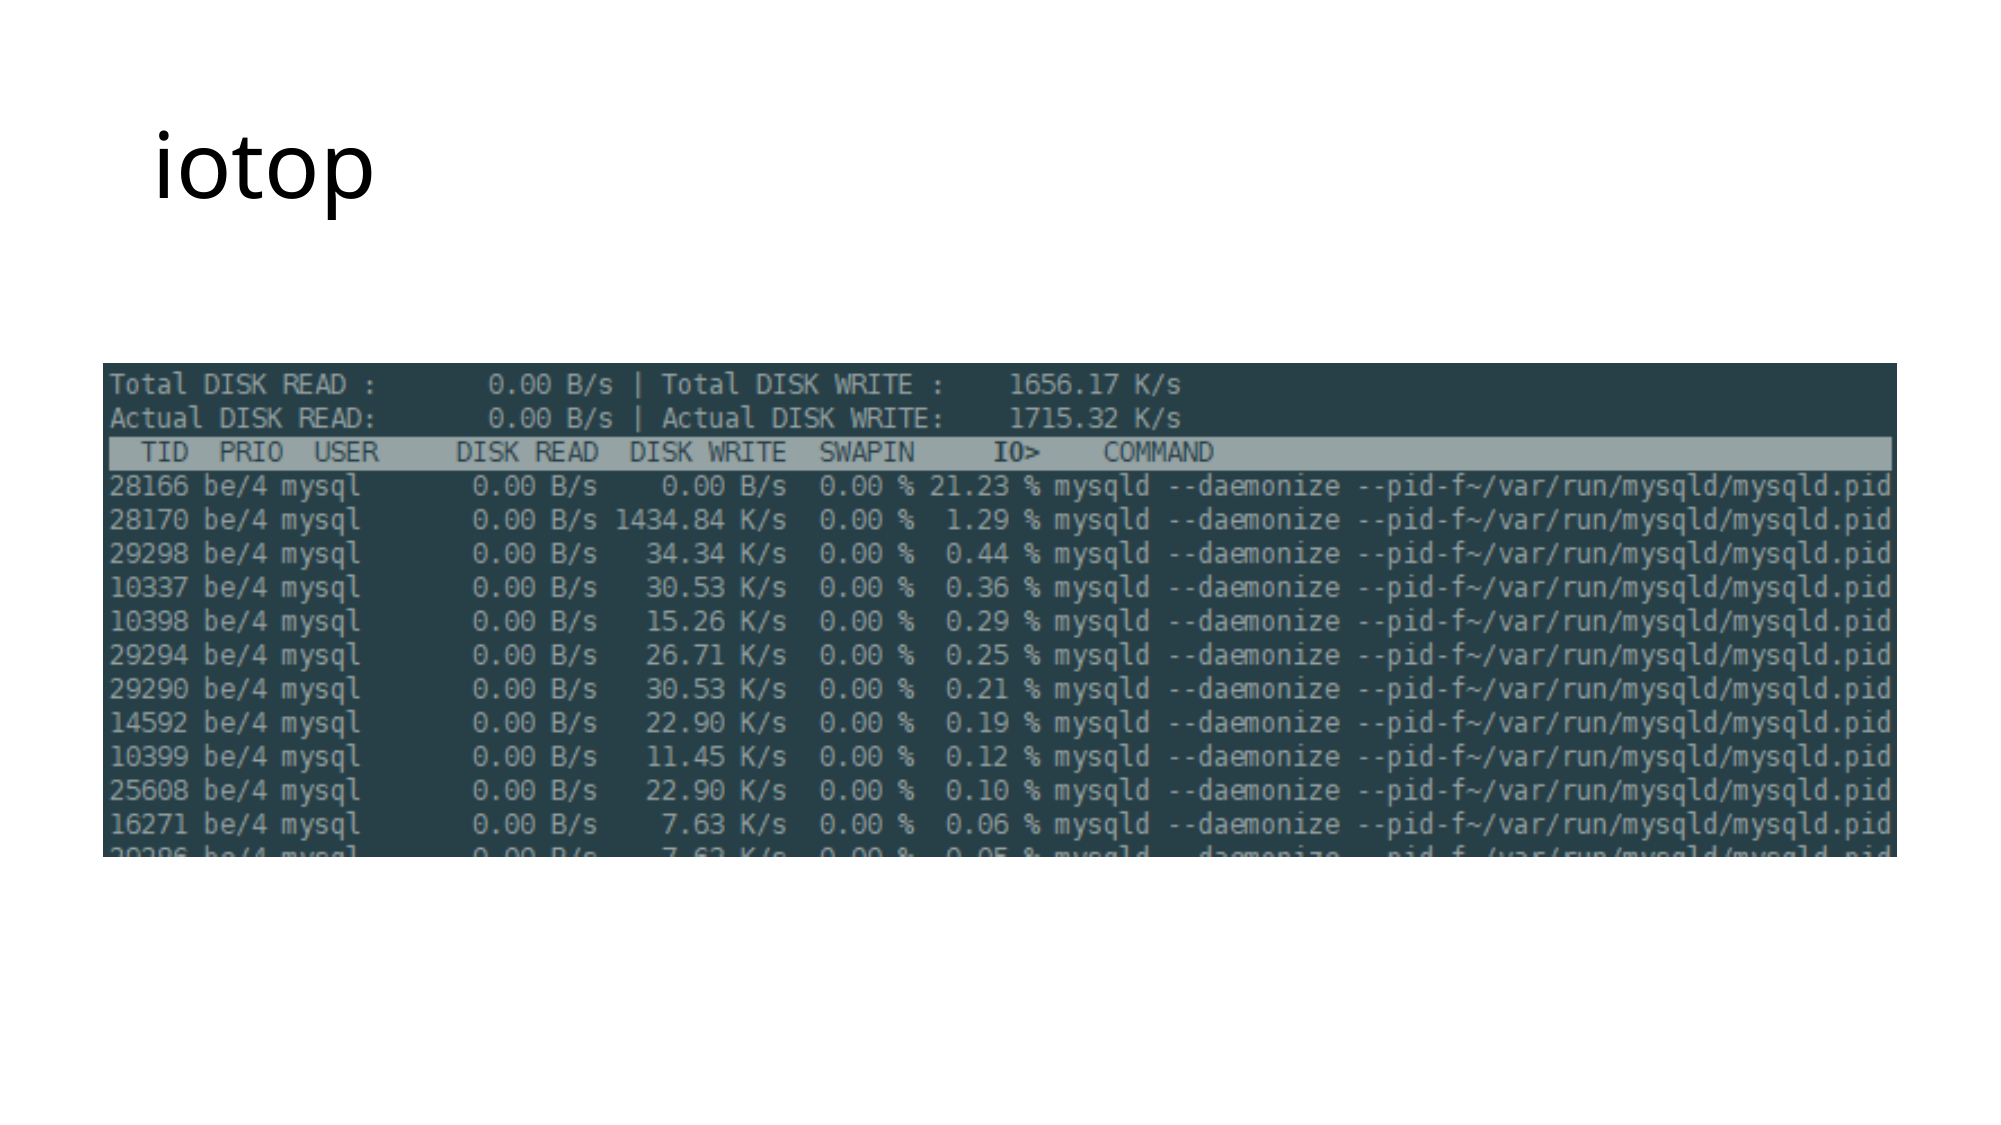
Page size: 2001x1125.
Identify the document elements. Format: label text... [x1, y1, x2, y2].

title iotop [137, 59, 1863, 278]
picture [103, 363, 1897, 857]
